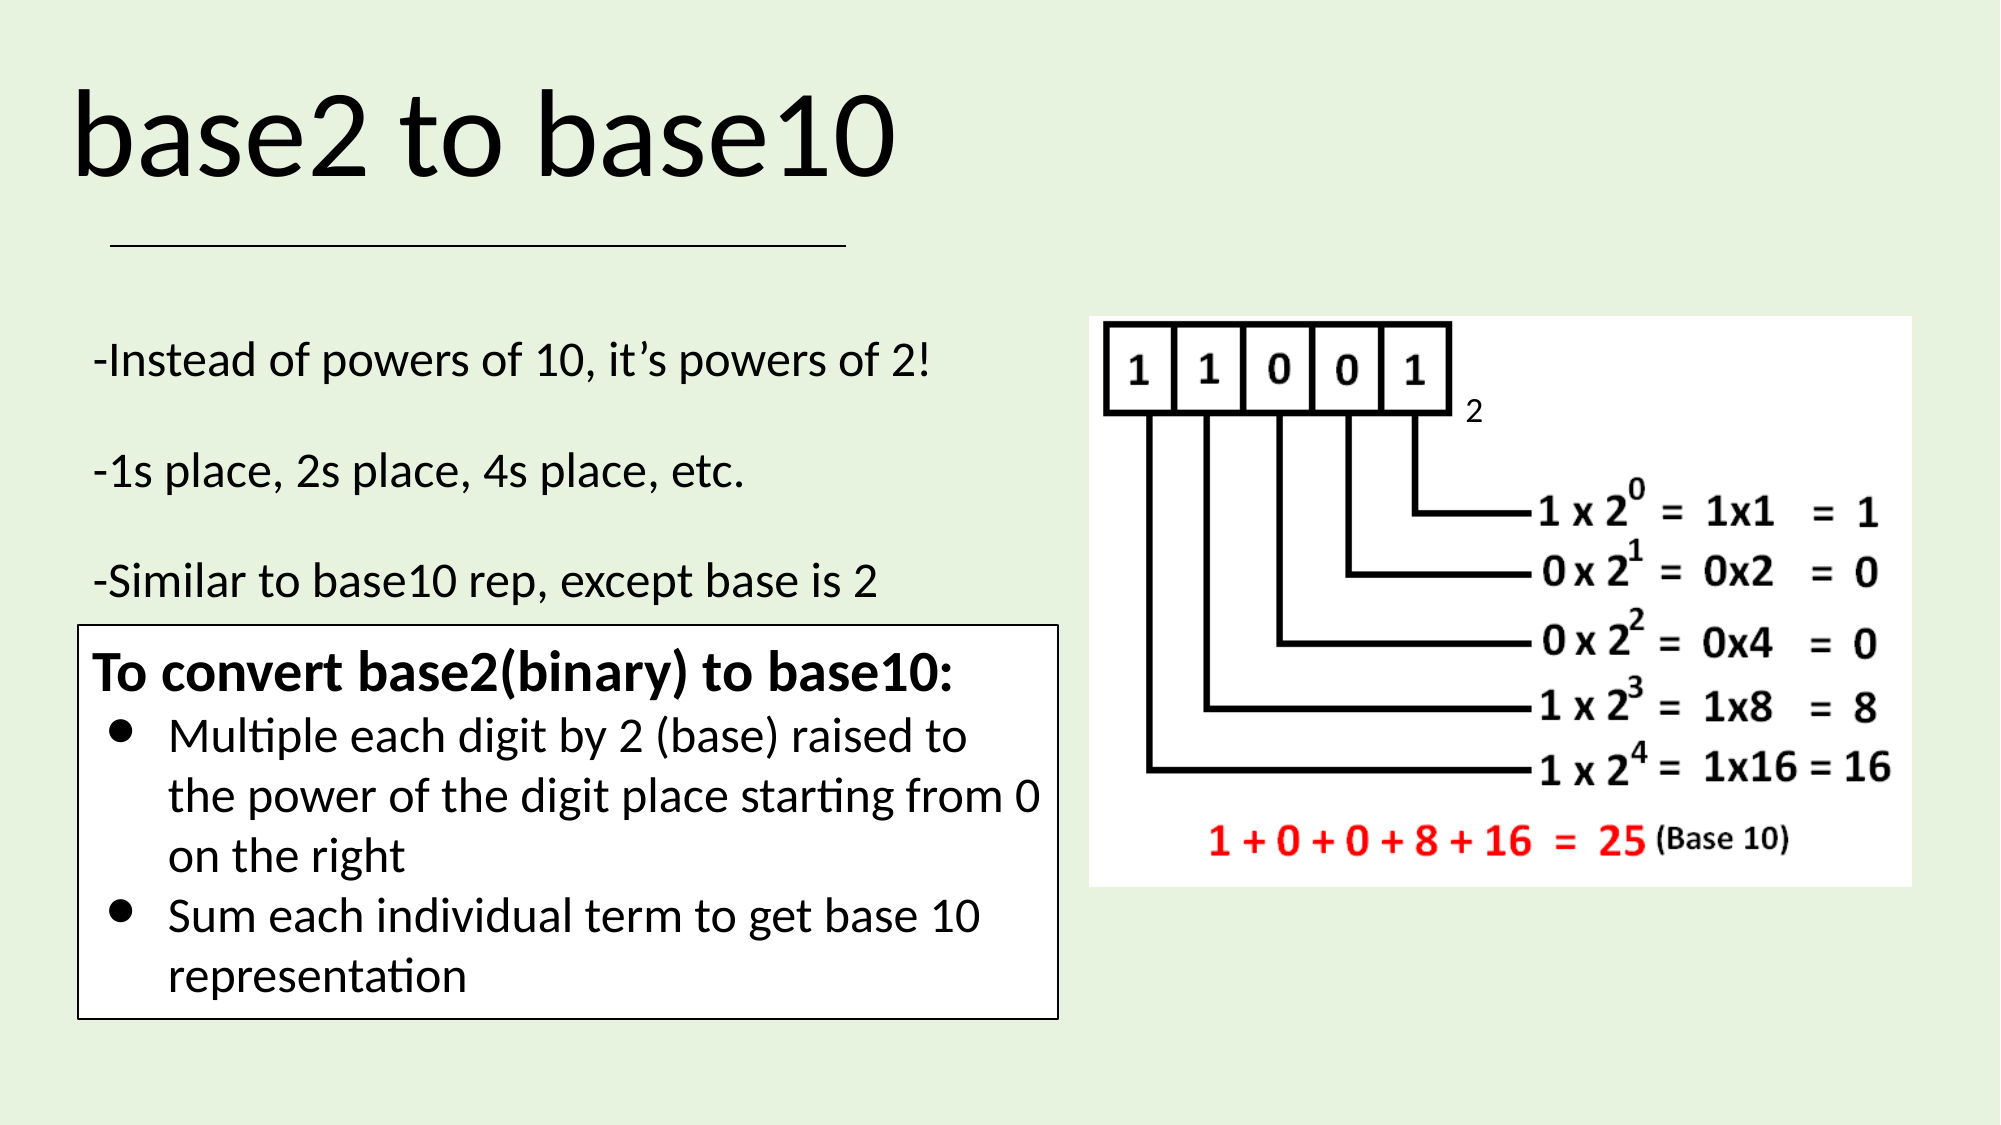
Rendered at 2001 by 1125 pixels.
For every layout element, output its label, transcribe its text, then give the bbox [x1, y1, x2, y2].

text_box -Instead of powers of 10, it’s powers of 2! -1s place, 2s place, 4s place, etc. -Similar to base10 rep, except base is 2 [78, 281, 1058, 623]
text_box To convert base2(binary) to base10: Multiple each digit by 2 (base) raised to the power of the digit place starting from 0 on the right Sum each individual term to get base 10 representation [78, 625, 1058, 1020]
title base2 to base10 [0, 52, 968, 211]
picture [1089, 316, 1912, 887]
